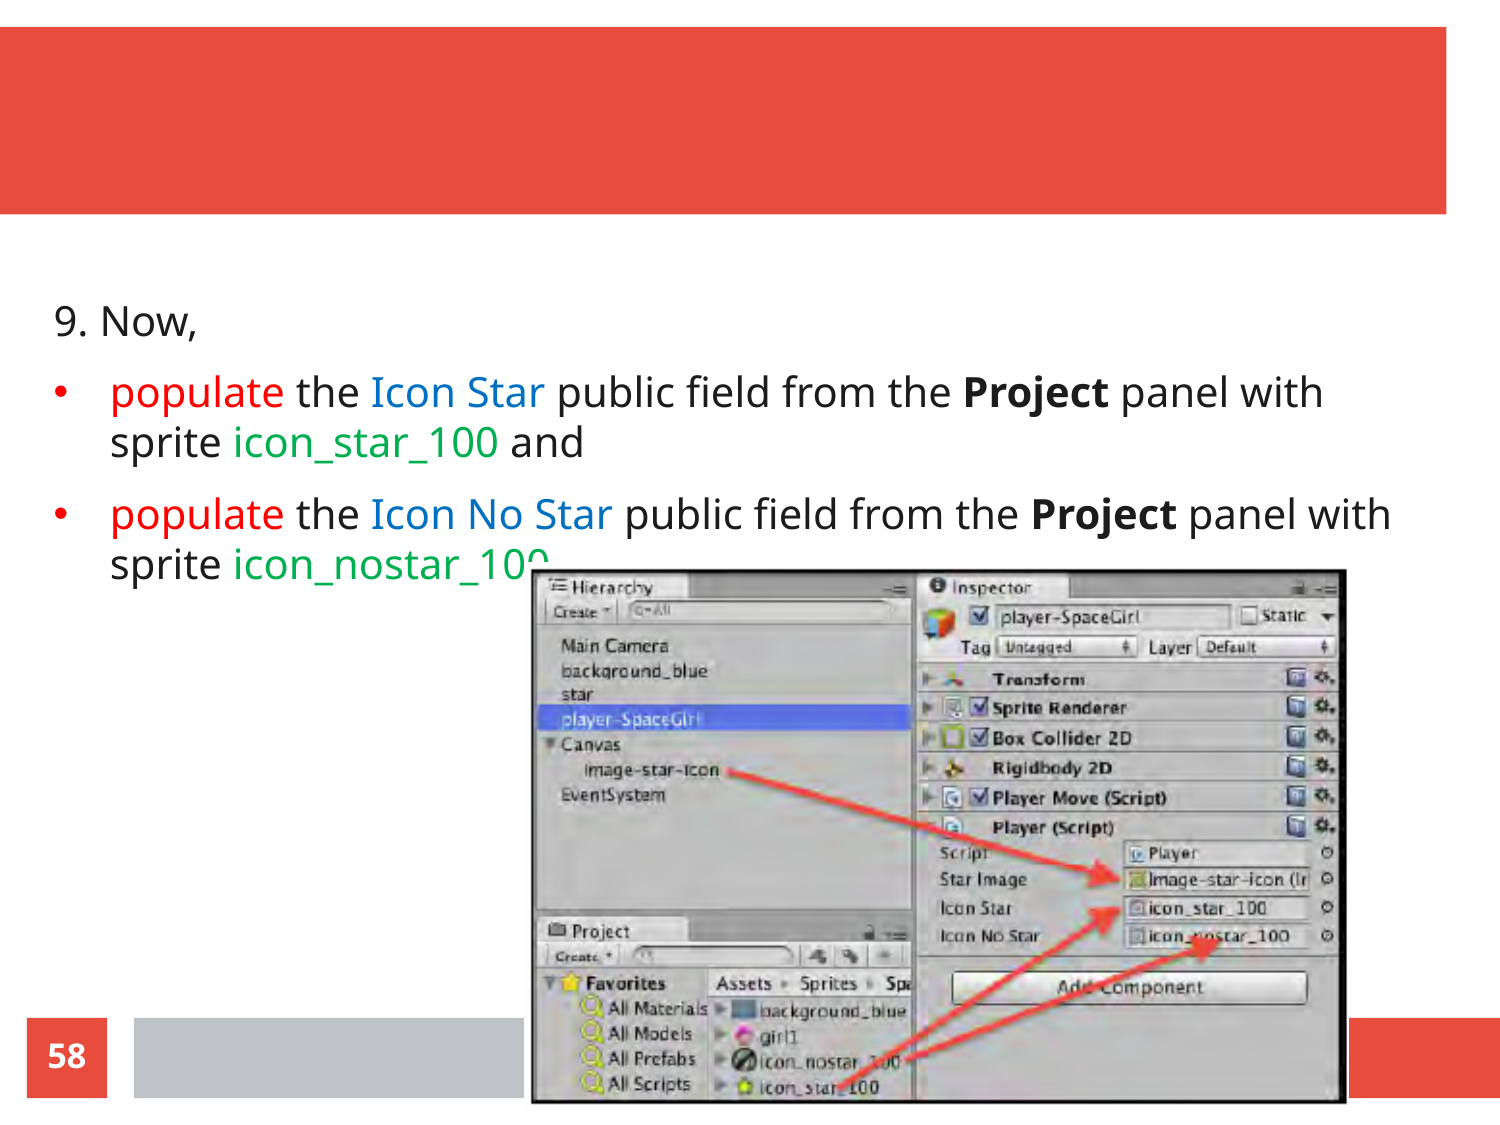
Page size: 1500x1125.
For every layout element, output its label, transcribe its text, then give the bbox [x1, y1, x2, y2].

list 9. Now, populate the Icon Star public field from the Project panel with sprite icon_star_100 and populate the Icon No Star public field from the Project panel with sprite icon_nostar_100 [53, 294, 1420, 992]
picture [524, 562, 1349, 1112]
slide_number 58 [26, 1017, 108, 1099]
